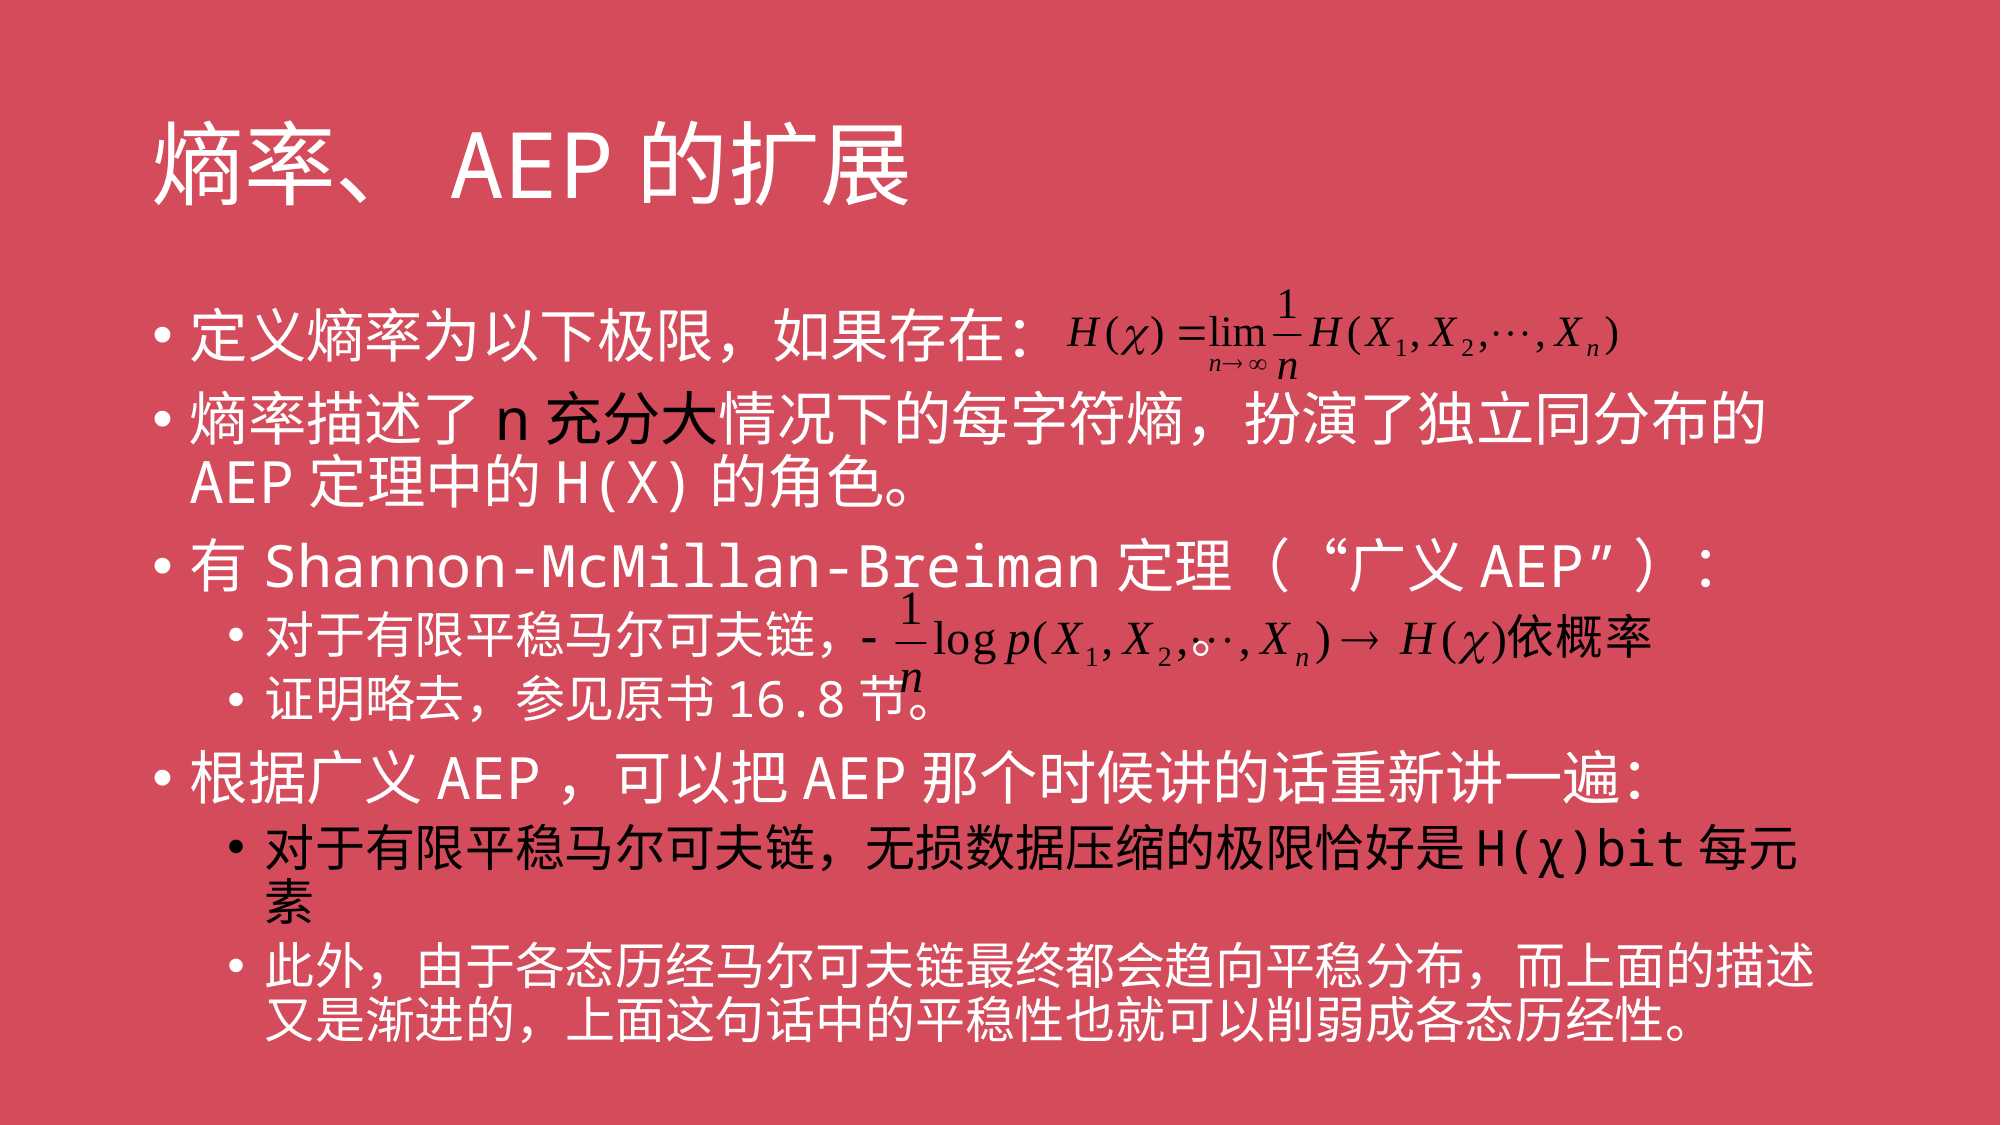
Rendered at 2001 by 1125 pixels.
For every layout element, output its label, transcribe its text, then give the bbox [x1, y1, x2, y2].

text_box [853, 579, 1656, 703]
list 定义熵率为以下极限，如果存在： 熵率描述了n充分大情况下的每字符熵，扮演了独立同分布的AEP定理中的H(X)的角色。 有Shannon-McMillan-Breiman定理（“广义AEP”）： 对于有限平稳马尔可夫链， 。 证明略去，参见原书16.8节。 根据广义AEP，可以把AEP那个时候讲的话重新讲一遍： 对于有限平稳马尔可夫链，无损数据压缩的极限恰好是H(χ)bit每元素 此外，由于各态历经马尔可夫链最终都会趋向平稳分布，而上面的描述又是渐进的，上面这句话中的平稳性也就可以削弱成各态历经性。 [137, 299, 1863, 1082]
title 熵率、AEP的扩展 [137, 59, 1863, 278]
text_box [1059, 277, 1628, 390]
